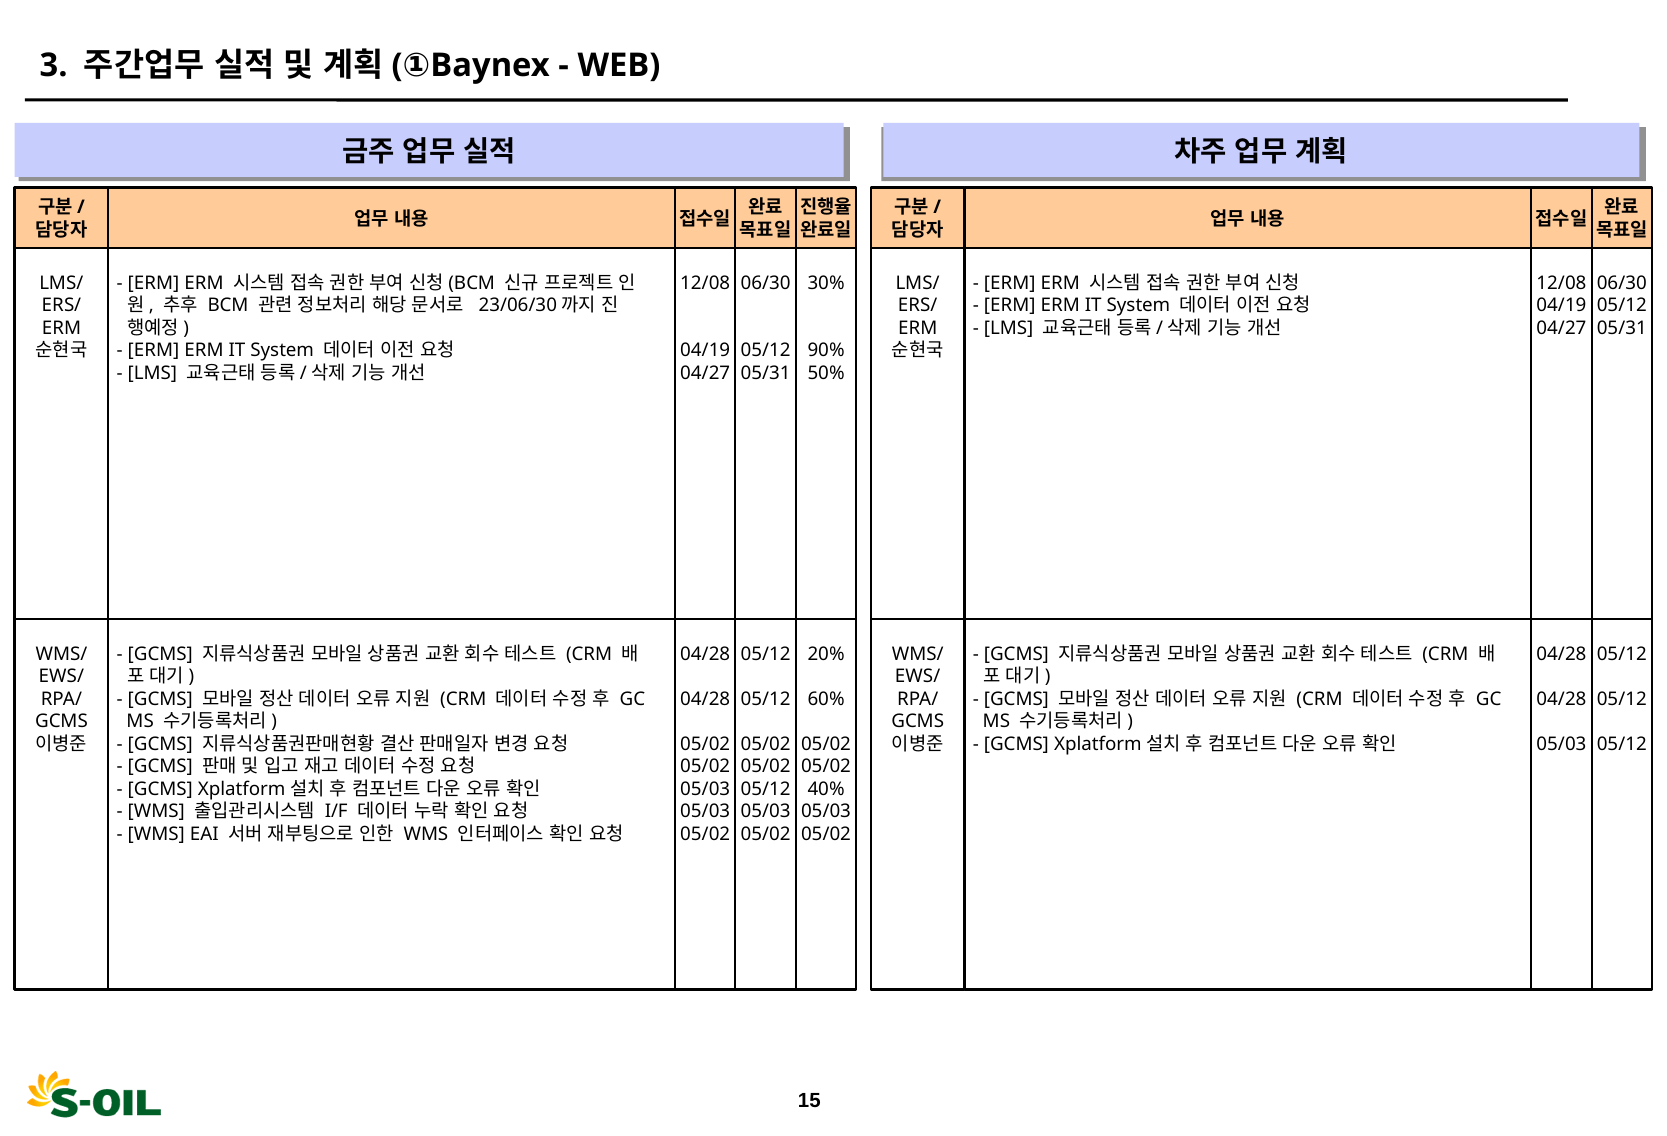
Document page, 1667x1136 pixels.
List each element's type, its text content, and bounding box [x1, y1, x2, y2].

text_box 04/28 04/28 05/03 [1532, 618, 1592, 990]
text_box [108, 247, 675, 618]
text_box 30% 90% 50% [795, 247, 857, 618]
text_box 업무 내용 [964, 187, 1531, 247]
text_box 완료 목표일 [1591, 187, 1653, 247]
text_box 진행율 완료일 [795, 187, 857, 247]
text_box 구분/ 담당자 [14, 187, 108, 247]
text_box 구분/ 담당자 [870, 187, 964, 247]
text_box 04/28 04/28 05/02 05/02 05/03 05/03 05/02 [675, 618, 736, 990]
text_box 06/30 05/12 05/31 [736, 247, 795, 618]
text_box 05/12 05/12 05/12 [1592, 618, 1653, 990]
text_box [964, 618, 1532, 990]
text_box WMS/ EWS/ RPA/ GCMS 이병준 [870, 618, 964, 990]
text_box 05/12 05/12 05/02 05/02 05/12 05/03 05/02 [736, 618, 795, 990]
text_box 접수일 [1531, 187, 1591, 247]
text_box LMS/ ERS/ ERM 순현국 [14, 247, 108, 618]
text_box LMS/ ERS/ ERM 순현국 [870, 247, 964, 618]
text_box [108, 618, 675, 990]
text_box 완료 목표일 [735, 187, 795, 247]
text_box " " [881, 127, 1646, 182]
text_box 차주 업무 계획 [883, 122, 1640, 177]
text_box " " [18, 127, 850, 182]
text_box 12/08 04/19 04/27 [1532, 247, 1592, 618]
text_box WMS/ EWS/ RPA/ GCMS 이병준 [14, 618, 108, 990]
text_box [964, 247, 1532, 618]
text_box 업무 내용 [108, 187, 675, 247]
text_box 12/08 04/19 04/27 [675, 247, 736, 618]
text_box 접수일 [675, 187, 735, 247]
text_box 금주 업무 실적 [14, 122, 844, 177]
text_box 3. 주간업무 실적 및 계획(①Baynex - WEB) [39, 43, 1019, 107]
text_box 20% 60% 05/02 05/02 40% 05/03 05/02 [795, 618, 857, 990]
text_box 06/30 05/12 05/31 [1592, 247, 1653, 618]
